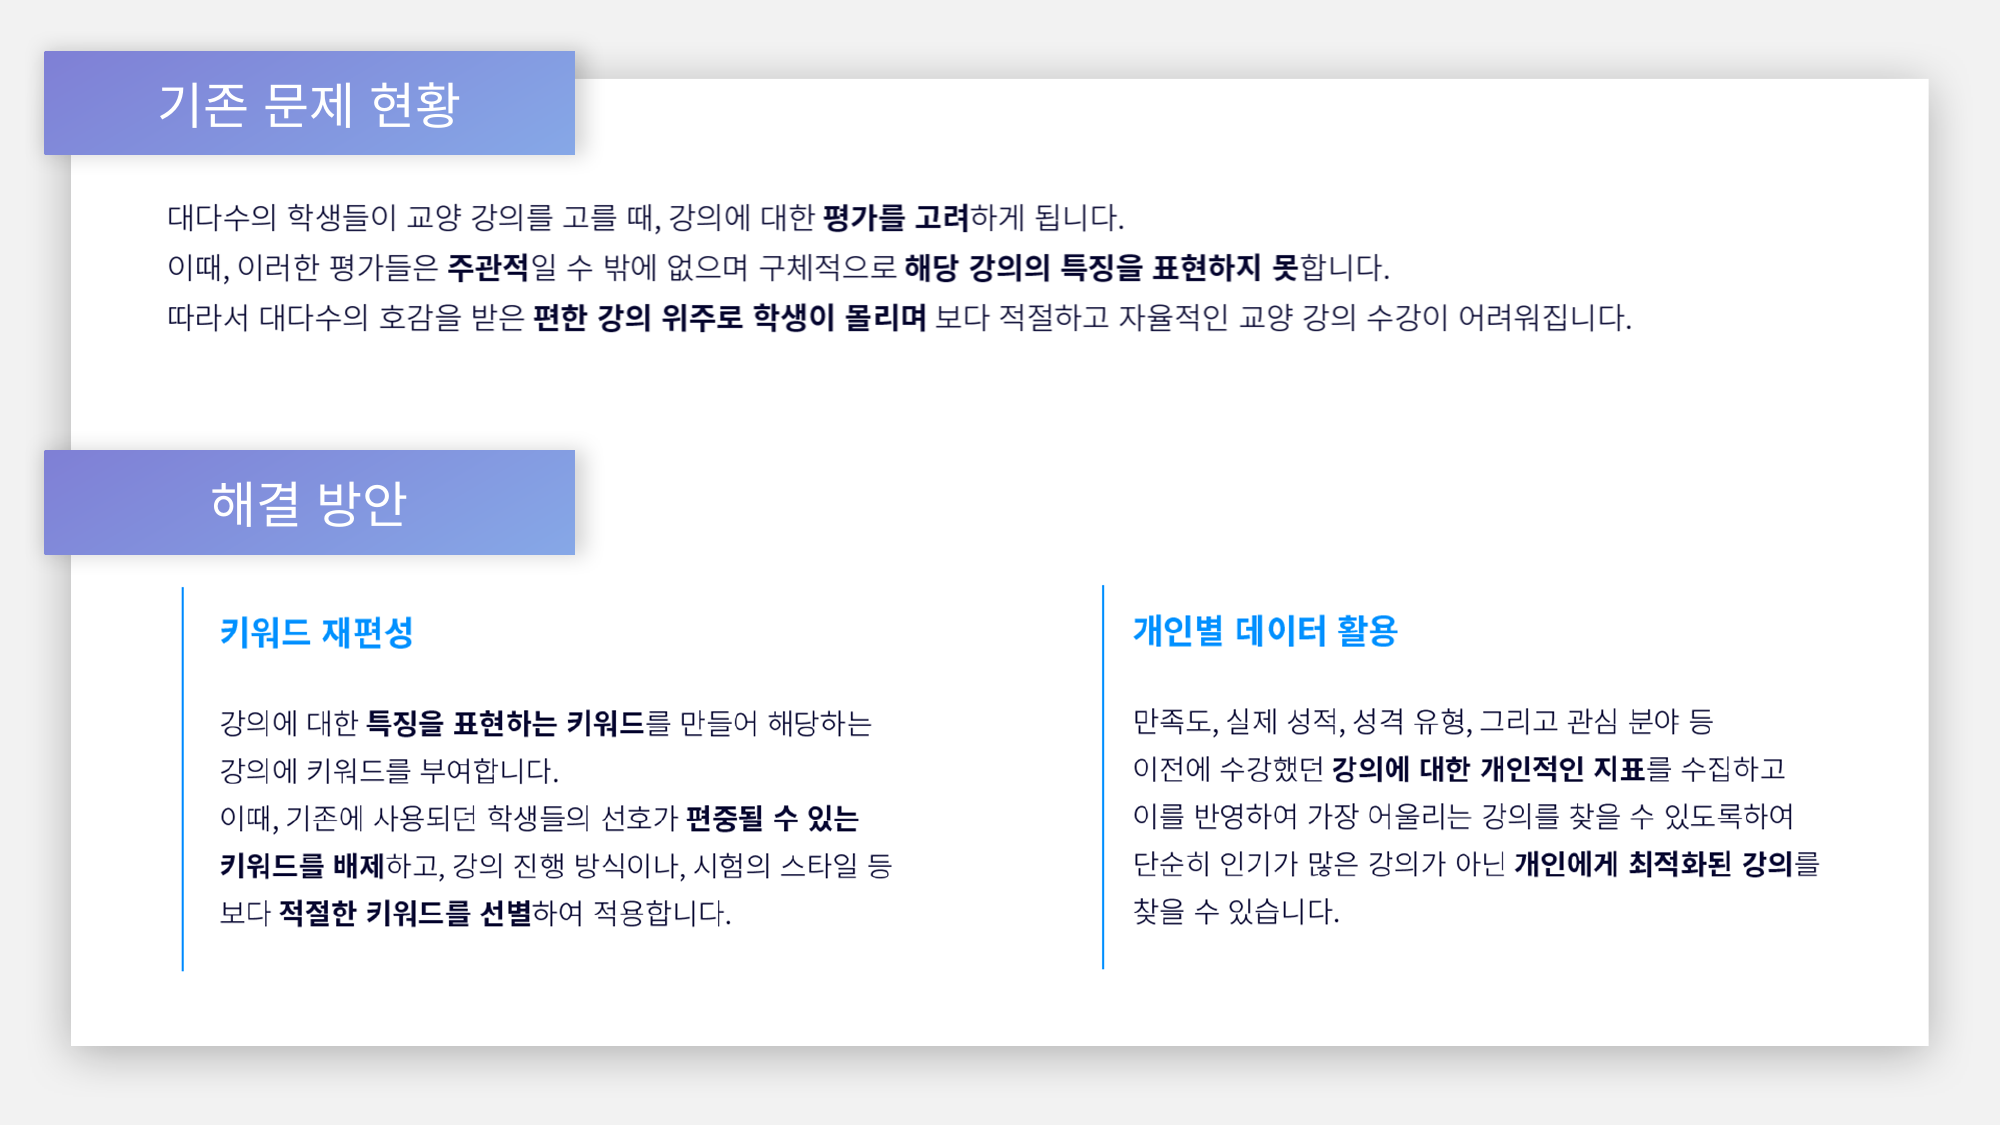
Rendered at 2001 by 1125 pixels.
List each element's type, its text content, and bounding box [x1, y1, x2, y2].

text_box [44, 450, 575, 555]
picture [1068, 562, 1855, 1002]
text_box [44, 51, 575, 155]
text_box [0, 0, 2000, 1125]
picture [145, 184, 1650, 361]
picture [145, 557, 932, 998]
text_box z [70, 78, 1930, 1047]
